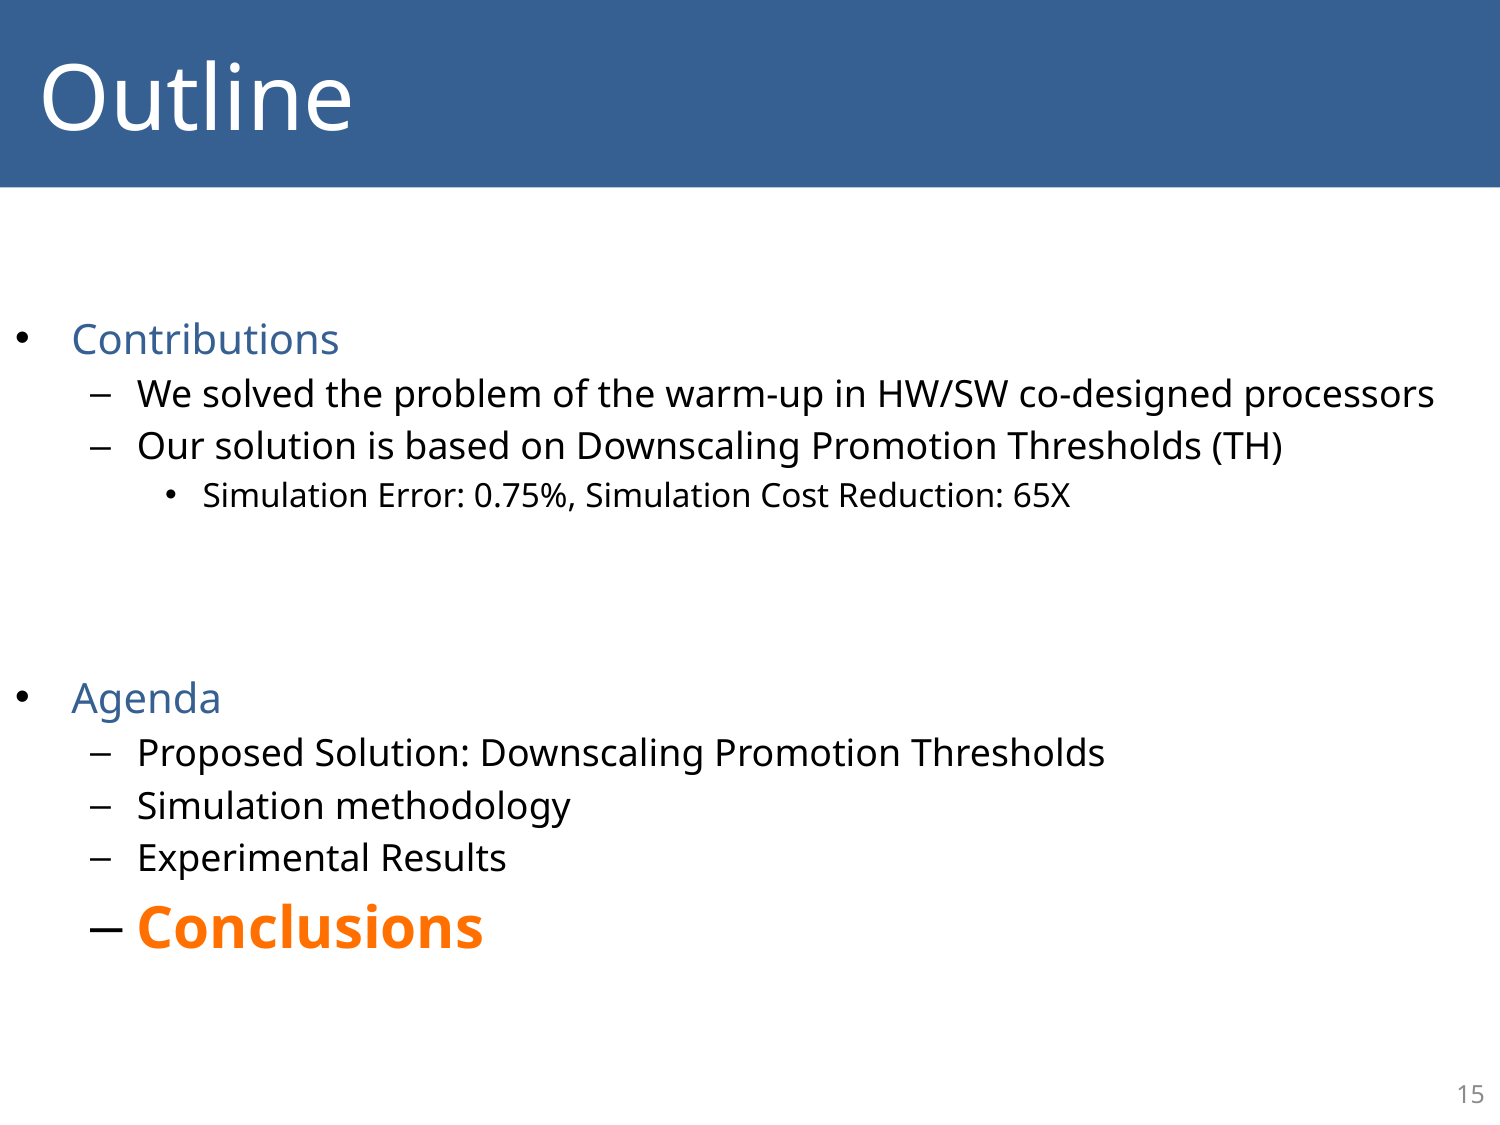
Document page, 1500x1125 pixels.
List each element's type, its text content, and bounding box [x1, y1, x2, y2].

slide_number 15 [1149, 1065, 1500, 1125]
list Contributions We solved the problem of the warm-up in HW/SW co-designed processors Our solution is based on Downscaling Promotion Thresholds (TH) Simulation Error: 0.75%, Simulation Cost Reduction: 65X Agenda Proposed Solution: Downscaling Promotion Thresholds Simulation methodology Experimental Results Conclusions [0, 199, 1477, 1005]
title Outline [23, 0, 1500, 188]
